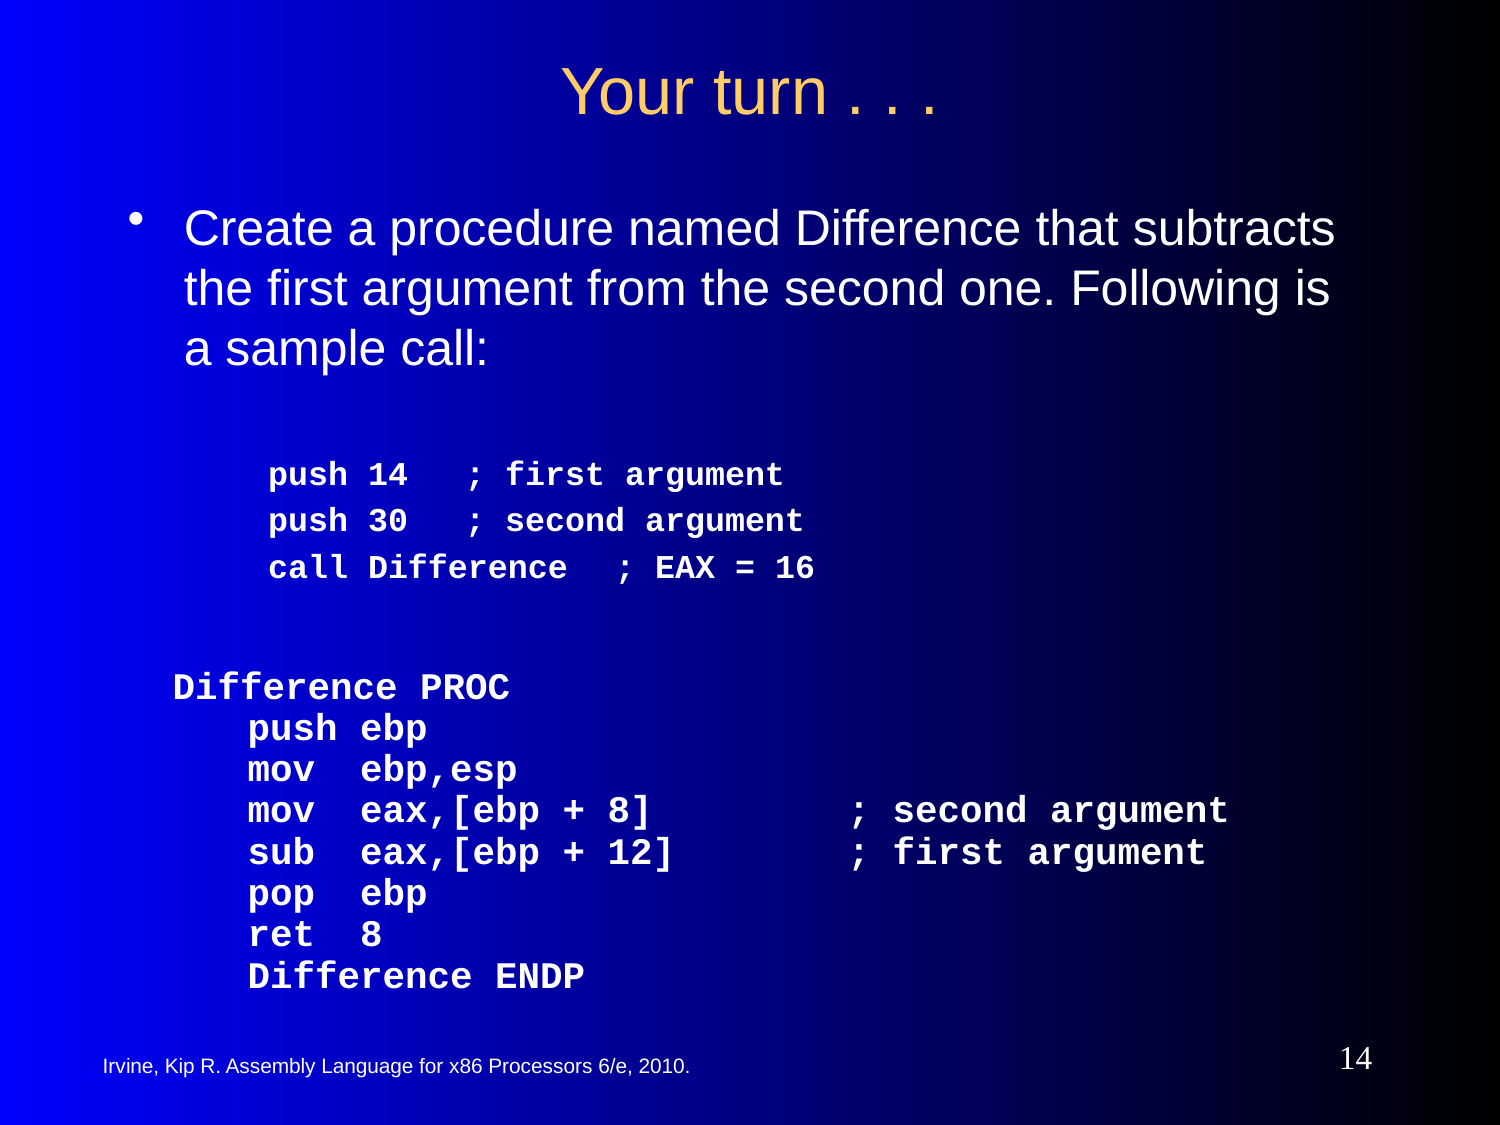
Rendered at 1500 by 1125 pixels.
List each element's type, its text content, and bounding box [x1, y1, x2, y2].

slide_number 14 [1224, 1025, 1388, 1088]
text_box Difference PROC push ebp mov ebp,esp mov eax,[ebp + 8] ; second argument sub eax,[ebp + 12] ; first argument pop ebp ret 8 Difference ENDP [150, 587, 1325, 1025]
title Your turn . . . [112, 37, 1388, 138]
list Create a procedure named Difference that subtracts the first argument from the second one. Following is a sample call: push 14 ; first argument push 30 ; second argument call Difference ; EAX = 16 [112, 187, 1388, 588]
footer Irvine, Kip R. Assembly Language for x86 Processors 6/e, 2010. [87, 1040, 775, 1091]
